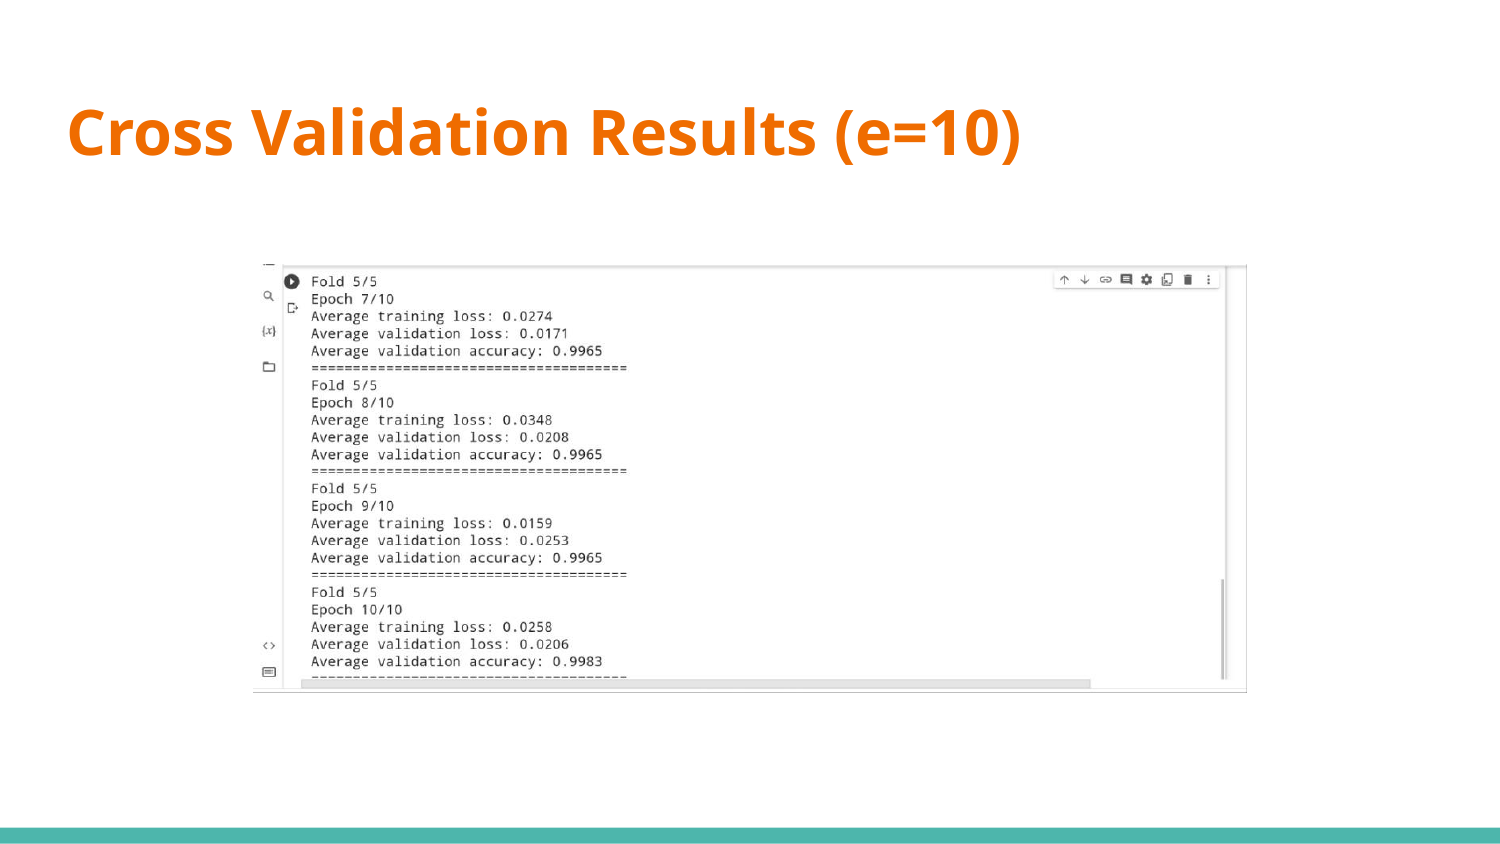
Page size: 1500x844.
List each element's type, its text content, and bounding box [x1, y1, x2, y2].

title Cross Validation Results (e=10) [51, 72, 1449, 189]
picture [253, 264, 1247, 693]
